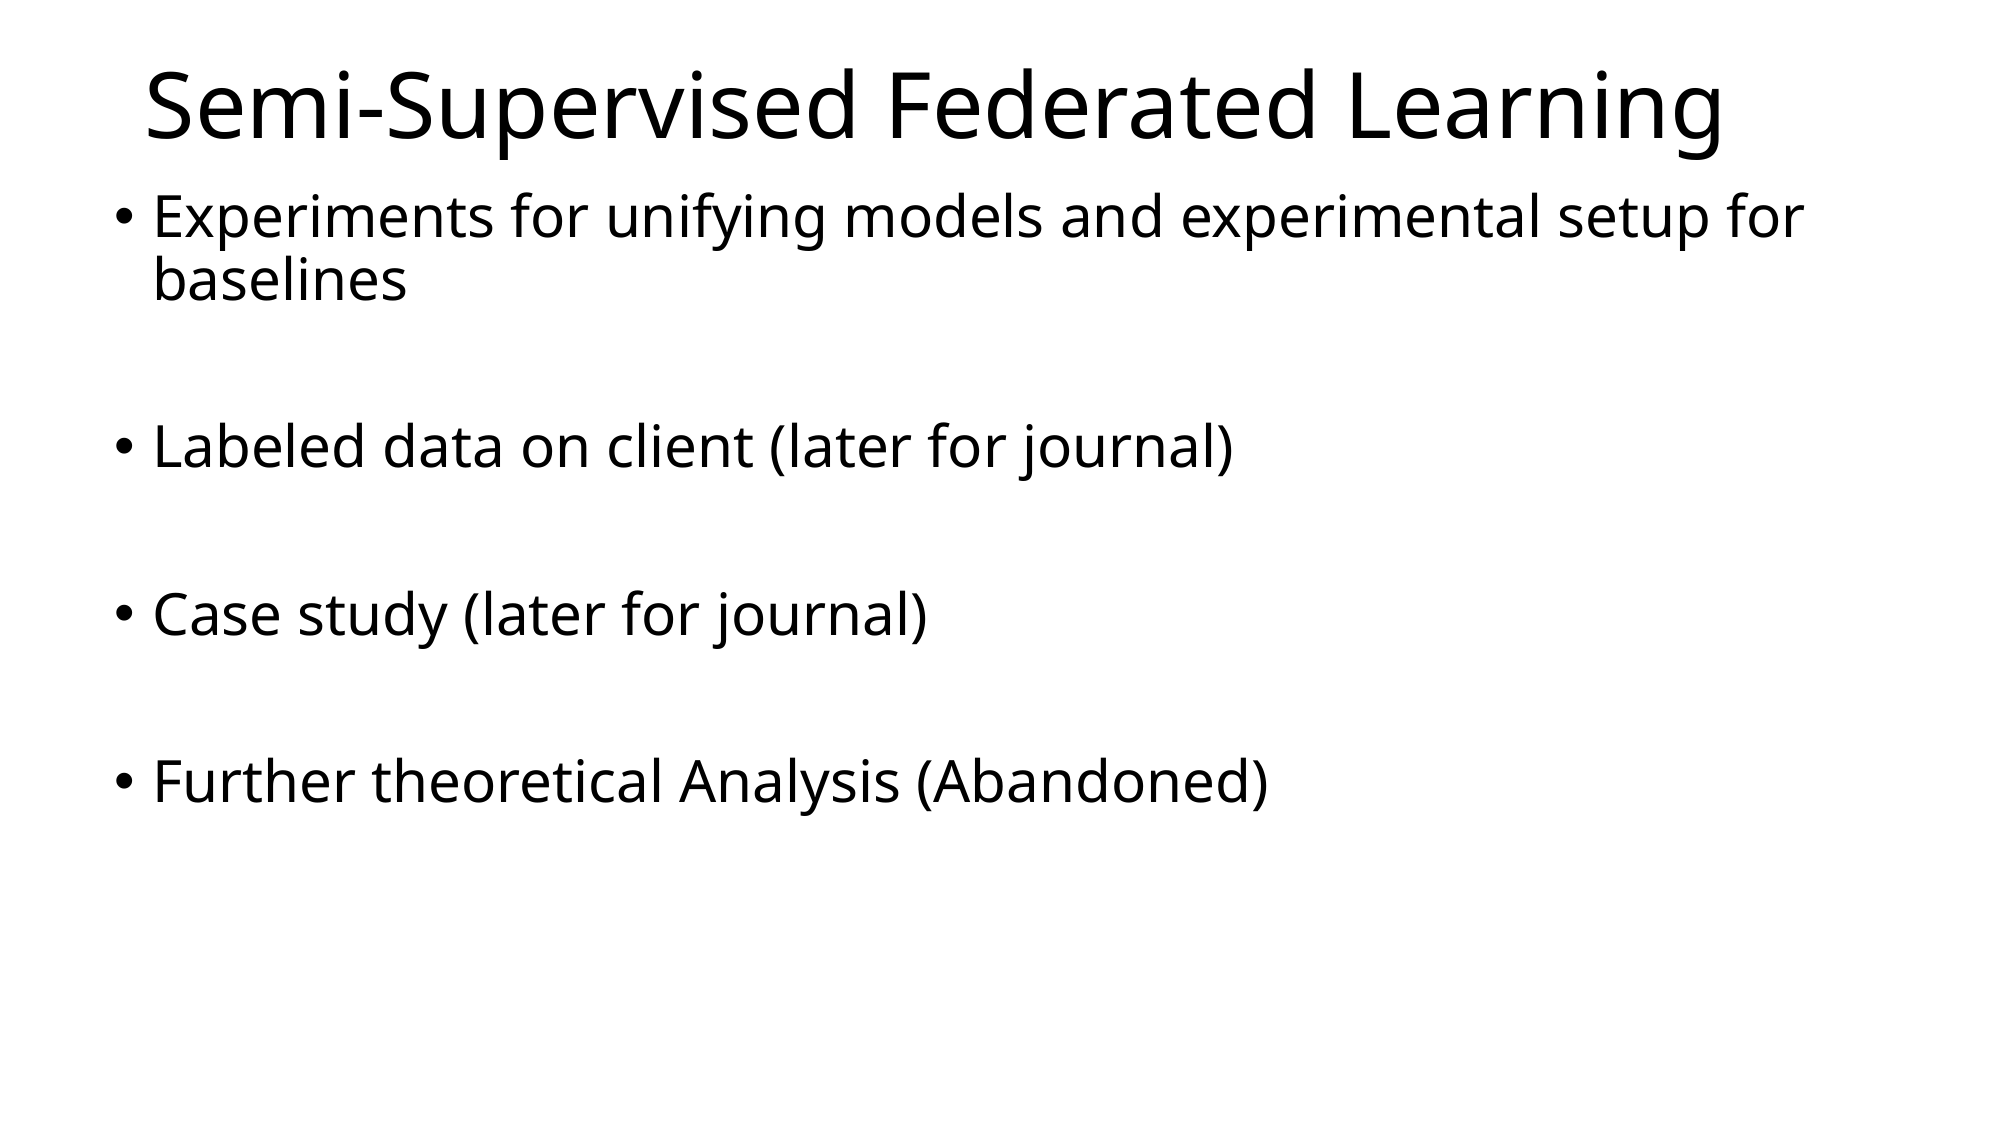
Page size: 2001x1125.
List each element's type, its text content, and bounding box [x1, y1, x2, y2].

list Experiments for unifying models and experimental setup for baselines Labeled data on client (later for journal) Case study (later for journal) Further theoretical Analysis (Abandoned) [99, 179, 1825, 894]
title Semi-Supervised Federated Learning [129, 0, 1855, 218]
